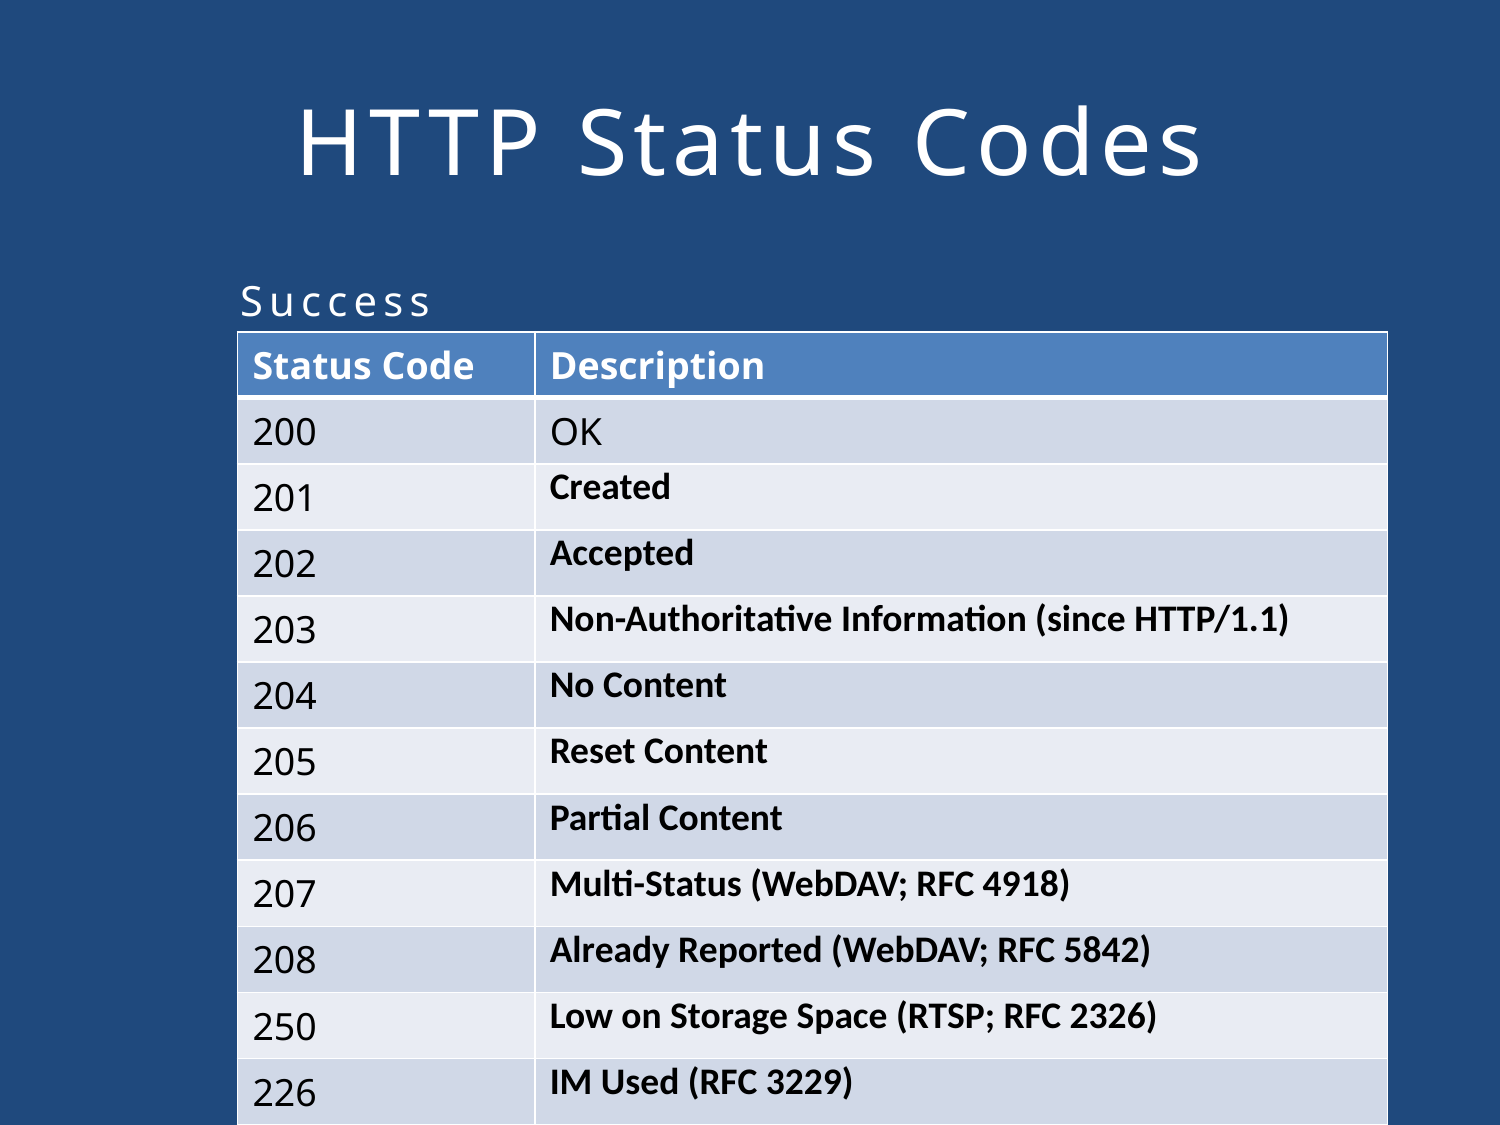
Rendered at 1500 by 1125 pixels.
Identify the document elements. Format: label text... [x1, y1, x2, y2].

table_cell Partial Content [536, 795, 1387, 859]
table_cell 208 [238, 927, 534, 992]
table_cell 202 [238, 531, 534, 595]
text_box Success [225, 262, 563, 338]
table_cell 200 [238, 400, 534, 463]
table_cell 226 [238, 1059, 534, 1124]
table_cell Already Reported (WebDAV; RFC 5842) [536, 927, 1387, 992]
title HTTP Status Codes [75, 45, 1425, 233]
table_cell 206 [238, 795, 534, 859]
table_header Status Code [238, 338, 534, 395]
table_cell Low on Storage Space (RTSP; RFC 2326) [536, 993, 1387, 1058]
table_cell IM Used (RFC 3229) [536, 1059, 1387, 1124]
table_cell Reset Content [536, 729, 1387, 793]
table_cell No Content [536, 663, 1387, 727]
table_cell 203 [238, 597, 534, 661]
table_cell 207 [238, 861, 534, 926]
table_cell 205 [238, 729, 534, 793]
table_cell 204 [238, 663, 534, 727]
table_cell Created [536, 465, 1387, 529]
table_cell 201 [238, 465, 534, 529]
table_cell 250 [238, 993, 534, 1058]
table_cell Multi-Status (WebDAV; RFC 4918) [536, 861, 1387, 926]
table_cell Accepted [536, 531, 1387, 595]
table_cell Non-Authoritative Information (since HTTP/1.1) [536, 597, 1387, 661]
table_cell OK [536, 400, 1387, 463]
table_header Description [536, 333, 1387, 395]
